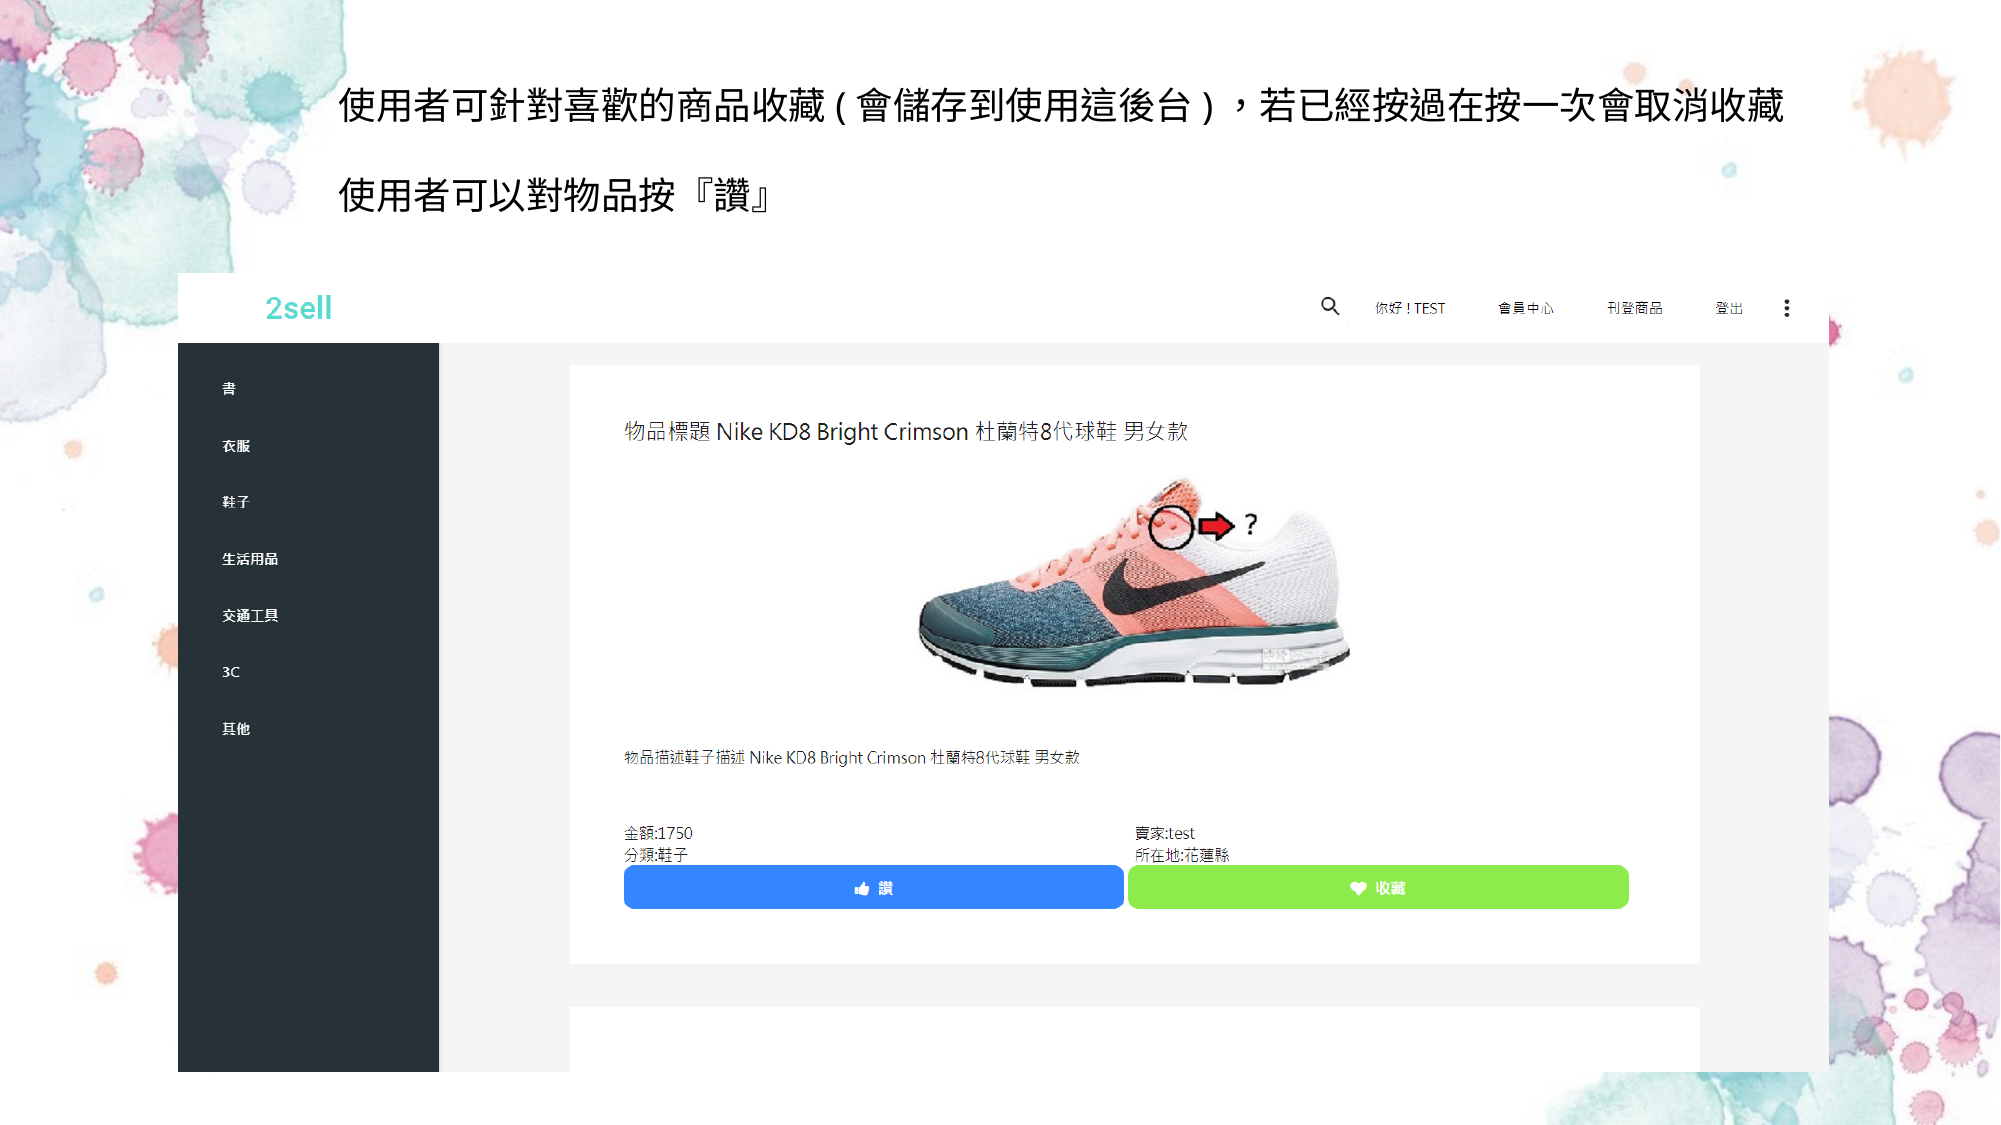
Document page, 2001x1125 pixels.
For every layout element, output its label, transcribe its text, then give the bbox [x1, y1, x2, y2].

text_box 使用者可針對喜歡的商品收藏(會儲存到使用這後台)，若已經按過在按一次會取消收藏 使用者可以對物品按『讚』 [324, 74, 1800, 225]
picture [0, 0, 2001, 1125]
